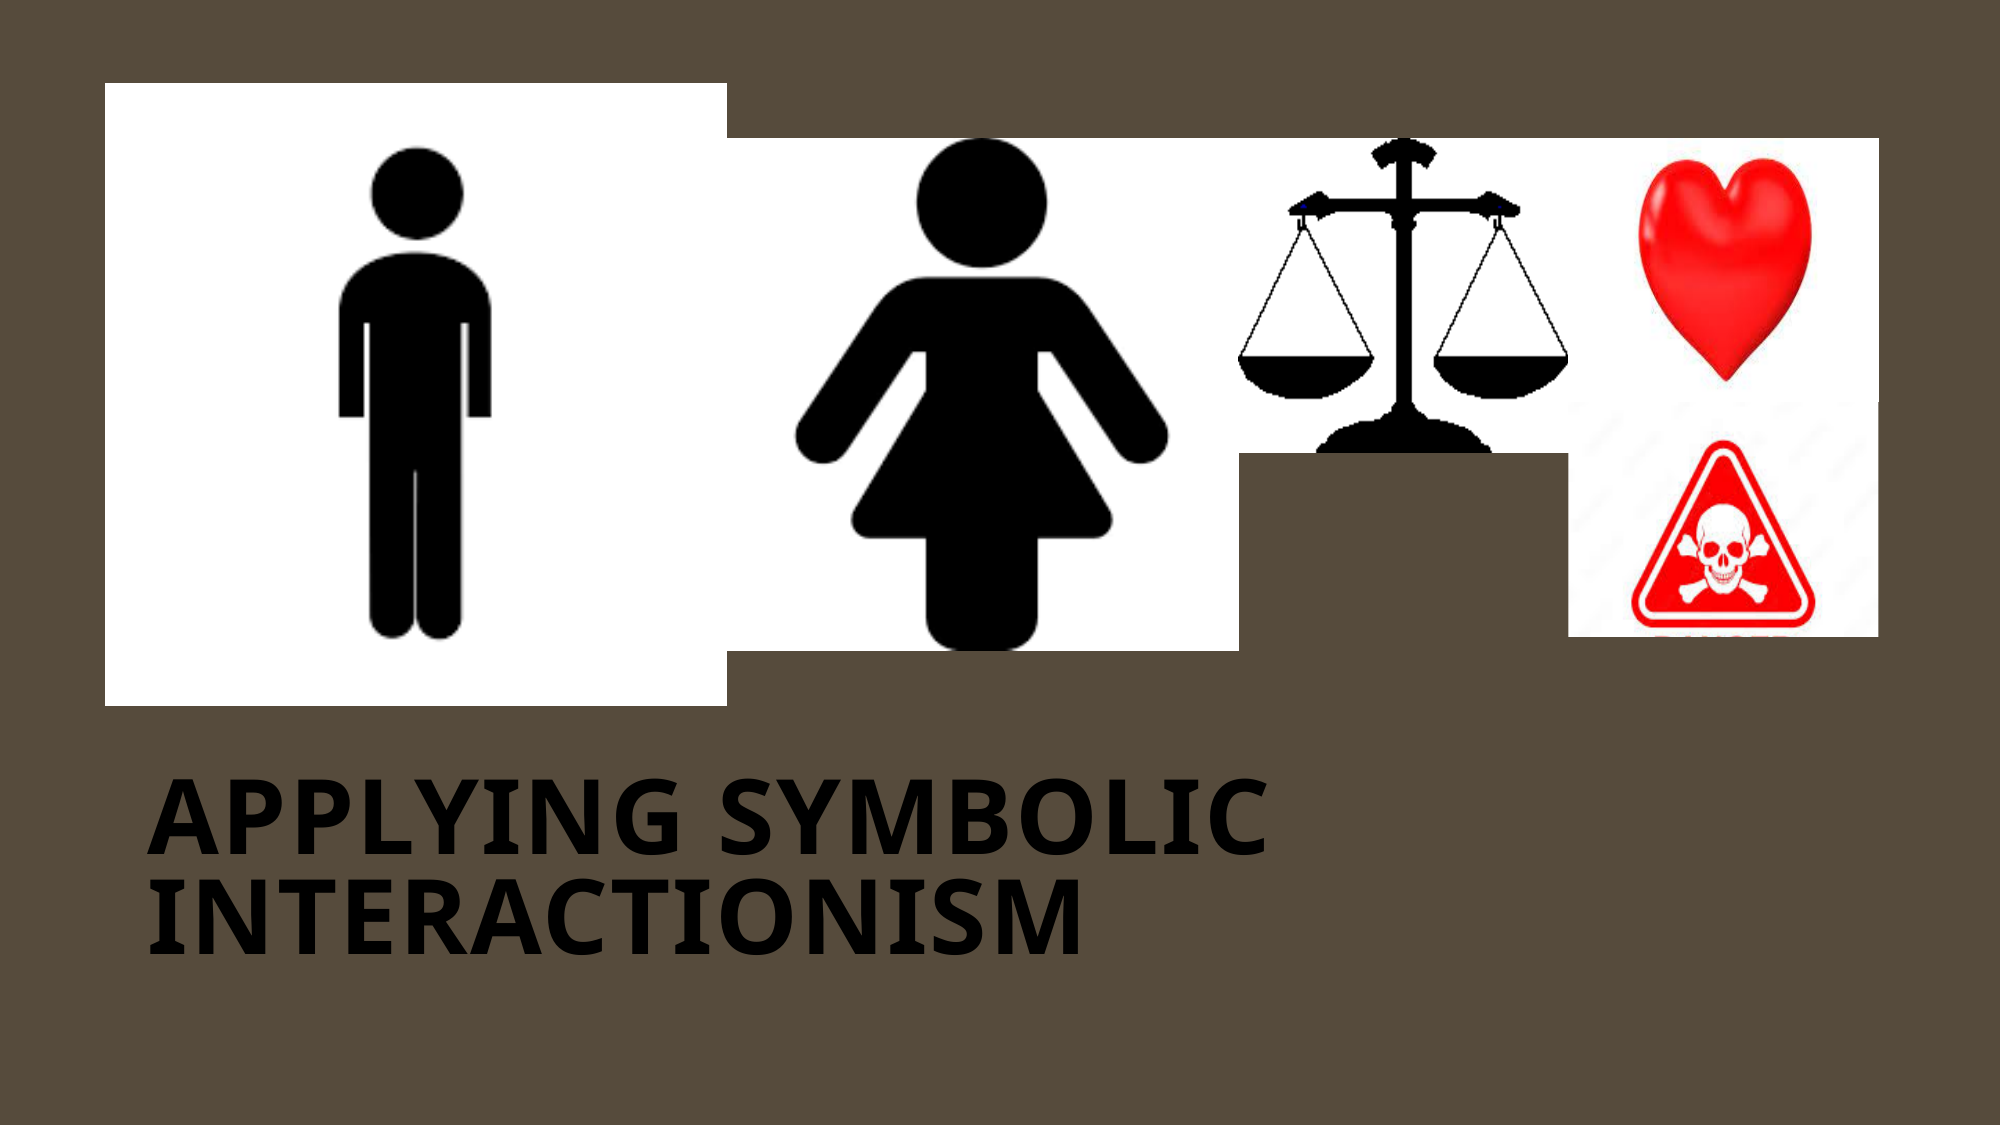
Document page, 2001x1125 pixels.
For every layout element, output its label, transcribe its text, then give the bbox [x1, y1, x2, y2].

picture [104, 83, 1879, 706]
title Applying Symbolic Interactionism [132, 751, 1728, 998]
